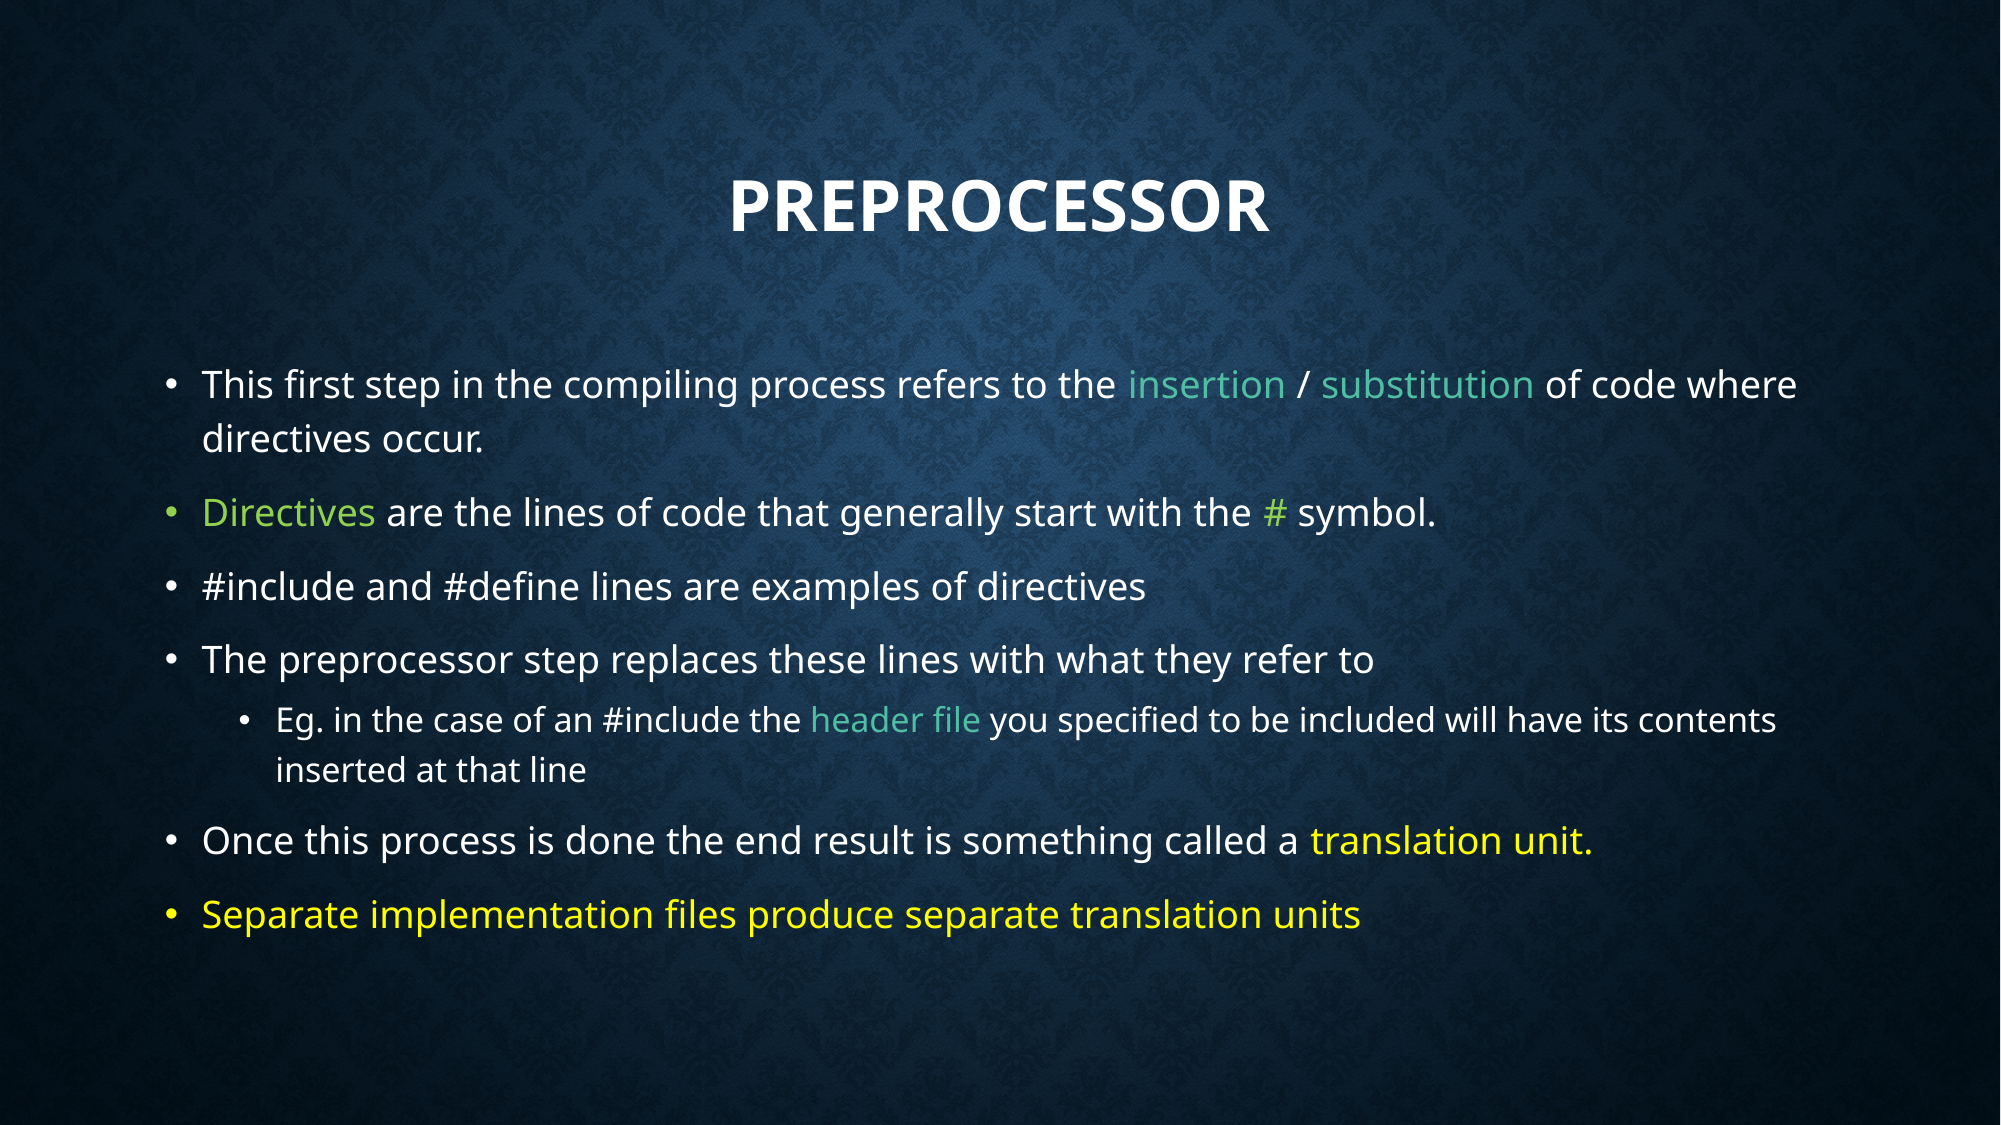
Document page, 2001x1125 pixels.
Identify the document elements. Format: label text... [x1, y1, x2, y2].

title Preprocessor [149, 99, 1849, 318]
list This first step in the compiling process refers to the insertion / substitution of code where directives occur. Directives are the lines of code that generally start with the # symbol. #include and #define lines are examples of directives The preprocessor step replaces these lines with what they refer to Eg. in the case of an #include the header file you specified to be included will have its contents inserted at that line Once this process is done the end result is something called a translation unit. Separate implementation files produce separate translation units [149, 343, 1849, 950]
